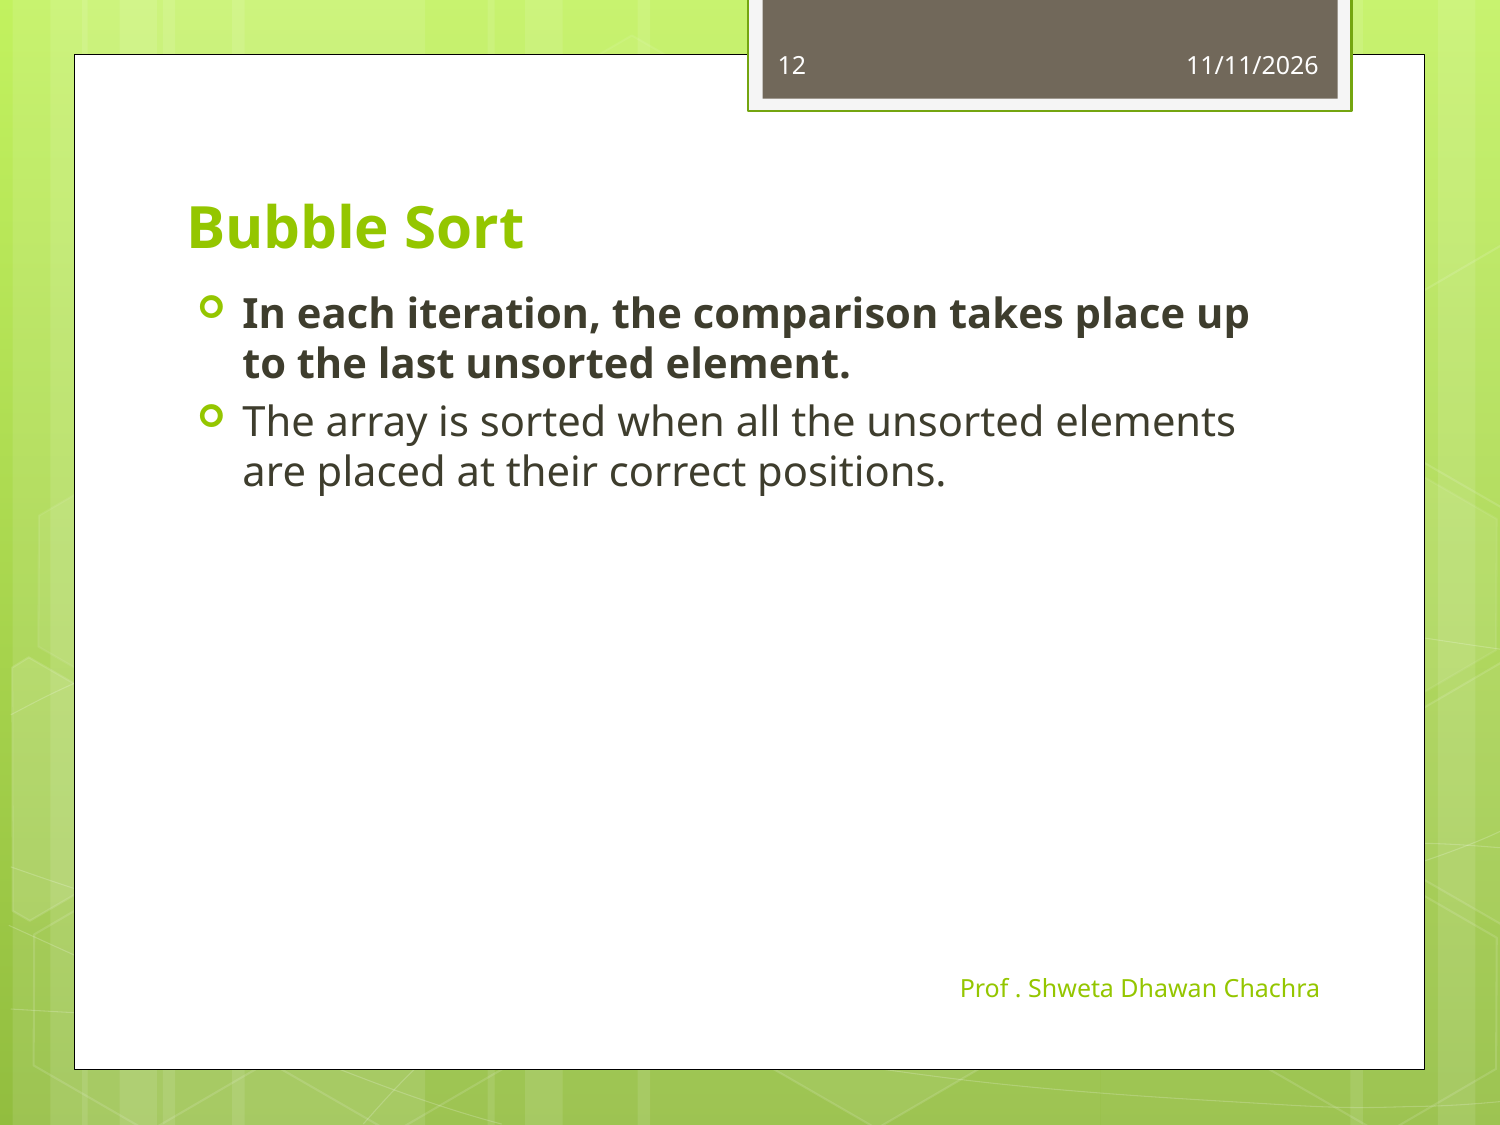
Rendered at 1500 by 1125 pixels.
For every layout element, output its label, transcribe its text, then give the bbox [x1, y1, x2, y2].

list In each iteration, the comparison takes place up to the last unsorted element. The array is sorted when all the unsorted elements are placed at their correct positions. [171, 278, 1283, 957]
slide_number 12 [762, 36, 982, 97]
table_header 6 [1476, 88, 1500, 93]
footer Prof . Shweta Dhawan Chachra [761, 960, 1336, 1020]
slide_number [983, 36, 1334, 97]
table_cell 6 [1437, 520, 1476, 527]
table_cell 8 [0, 299, 11, 306]
table_header 6 [12, 88, 50, 93]
table_header 6 [1425, 88, 1437, 93]
title Bubble Sort [171, 168, 1324, 268]
table_cell 6 [50, 520, 74, 527]
